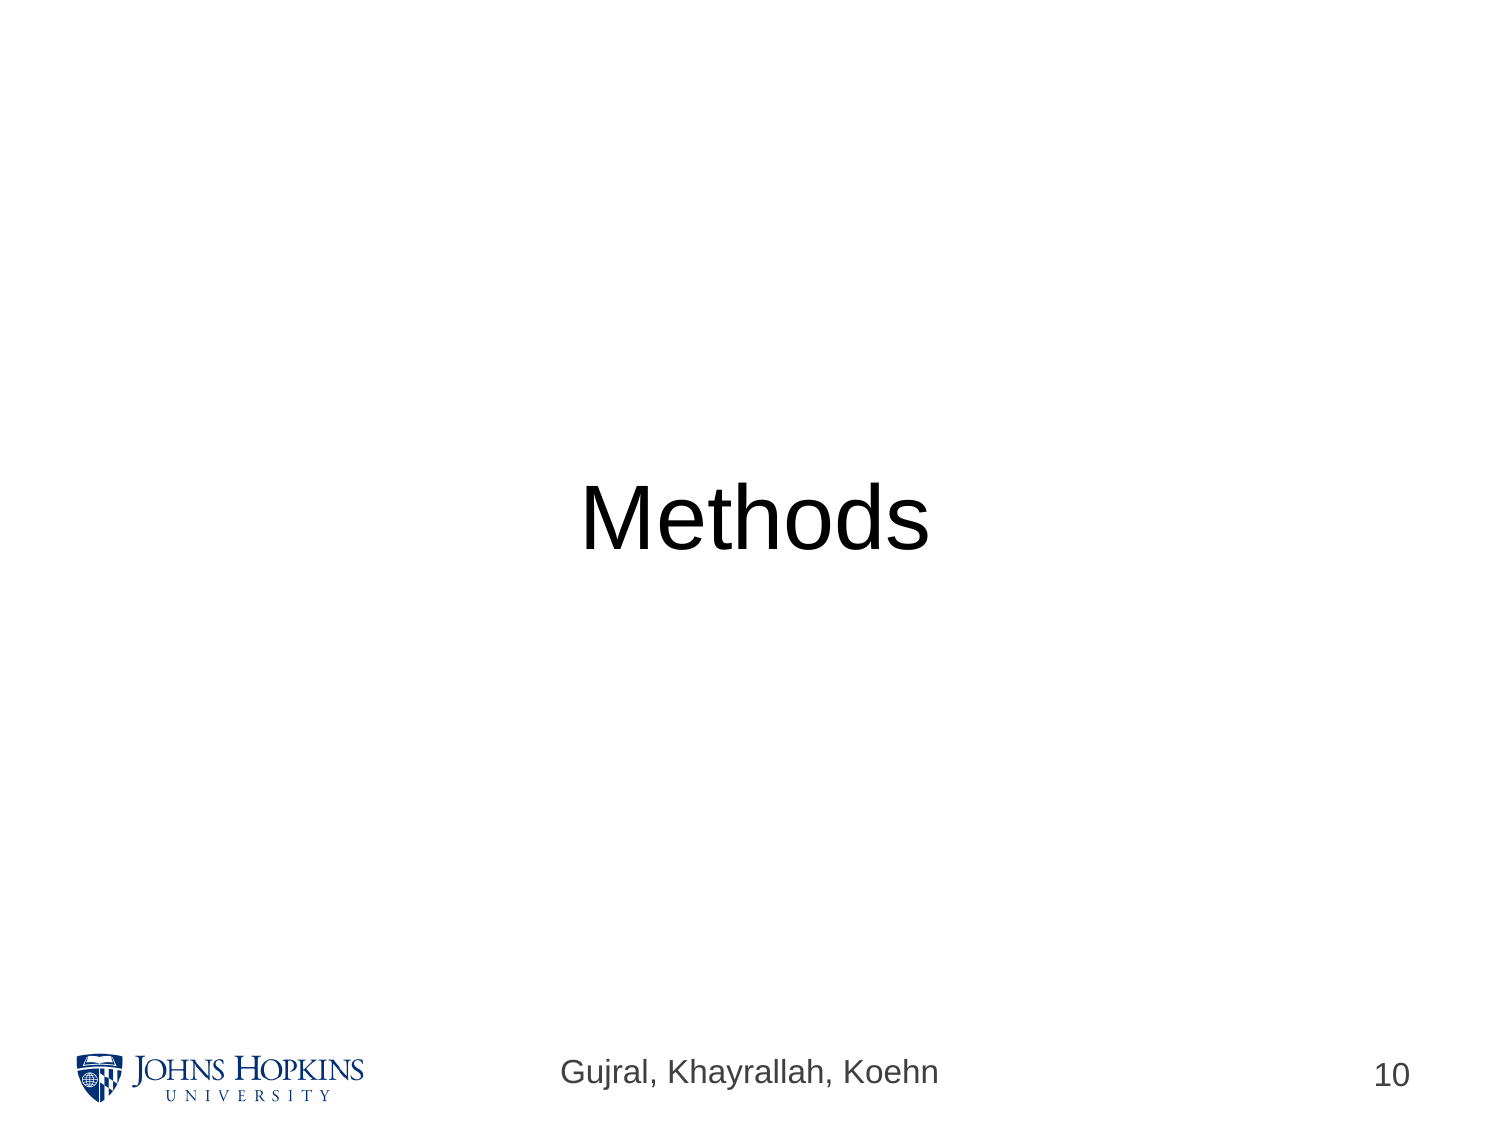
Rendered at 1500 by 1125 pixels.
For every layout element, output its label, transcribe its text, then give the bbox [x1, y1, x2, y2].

title Methods [118, 450, 1394, 675]
footer Gujral, Khayrallah, Koehn [512, 1042, 988, 1103]
